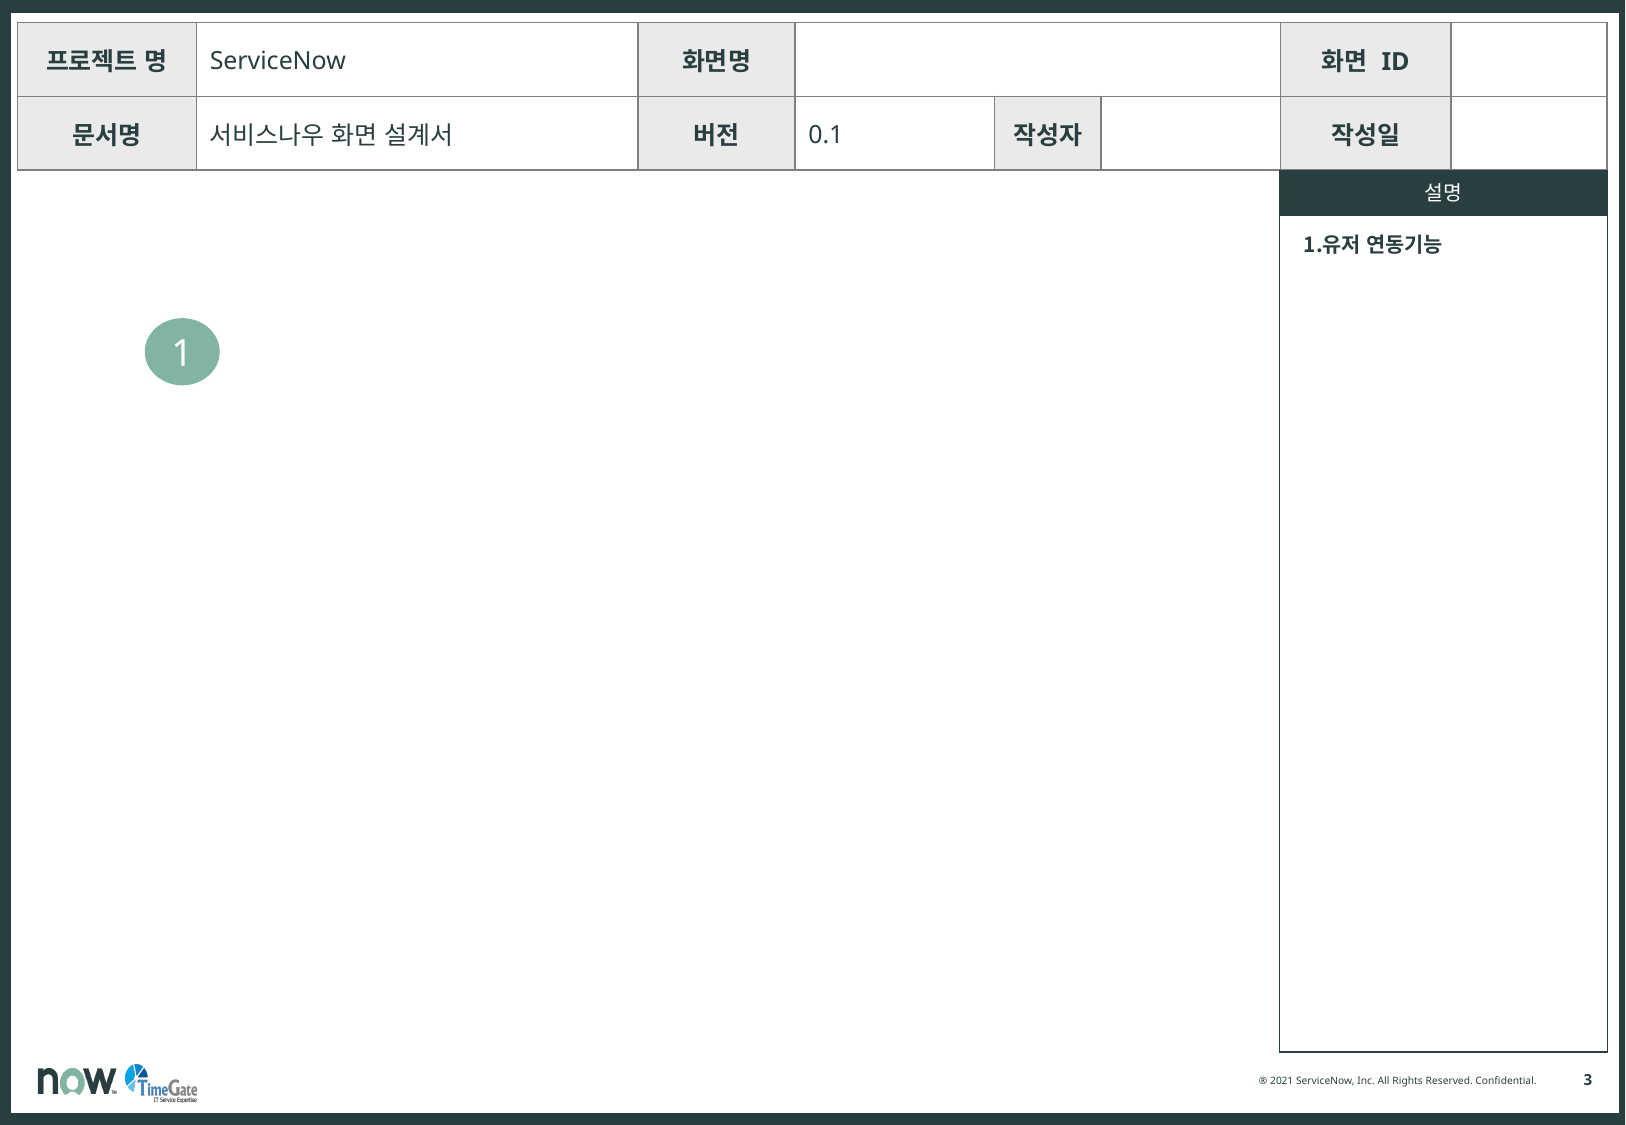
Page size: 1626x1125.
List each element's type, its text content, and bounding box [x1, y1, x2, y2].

slide_number 3 [1556, 1061, 1608, 1099]
picture [17, 1043, 197, 1113]
text_box 1 [143, 317, 221, 387]
list 유저 연동기능 [1289, 227, 1602, 1042]
footer ® 2021 ServiceNow, Inc. All Rights Reserved. Confidential. [1209, 1063, 1552, 1099]
